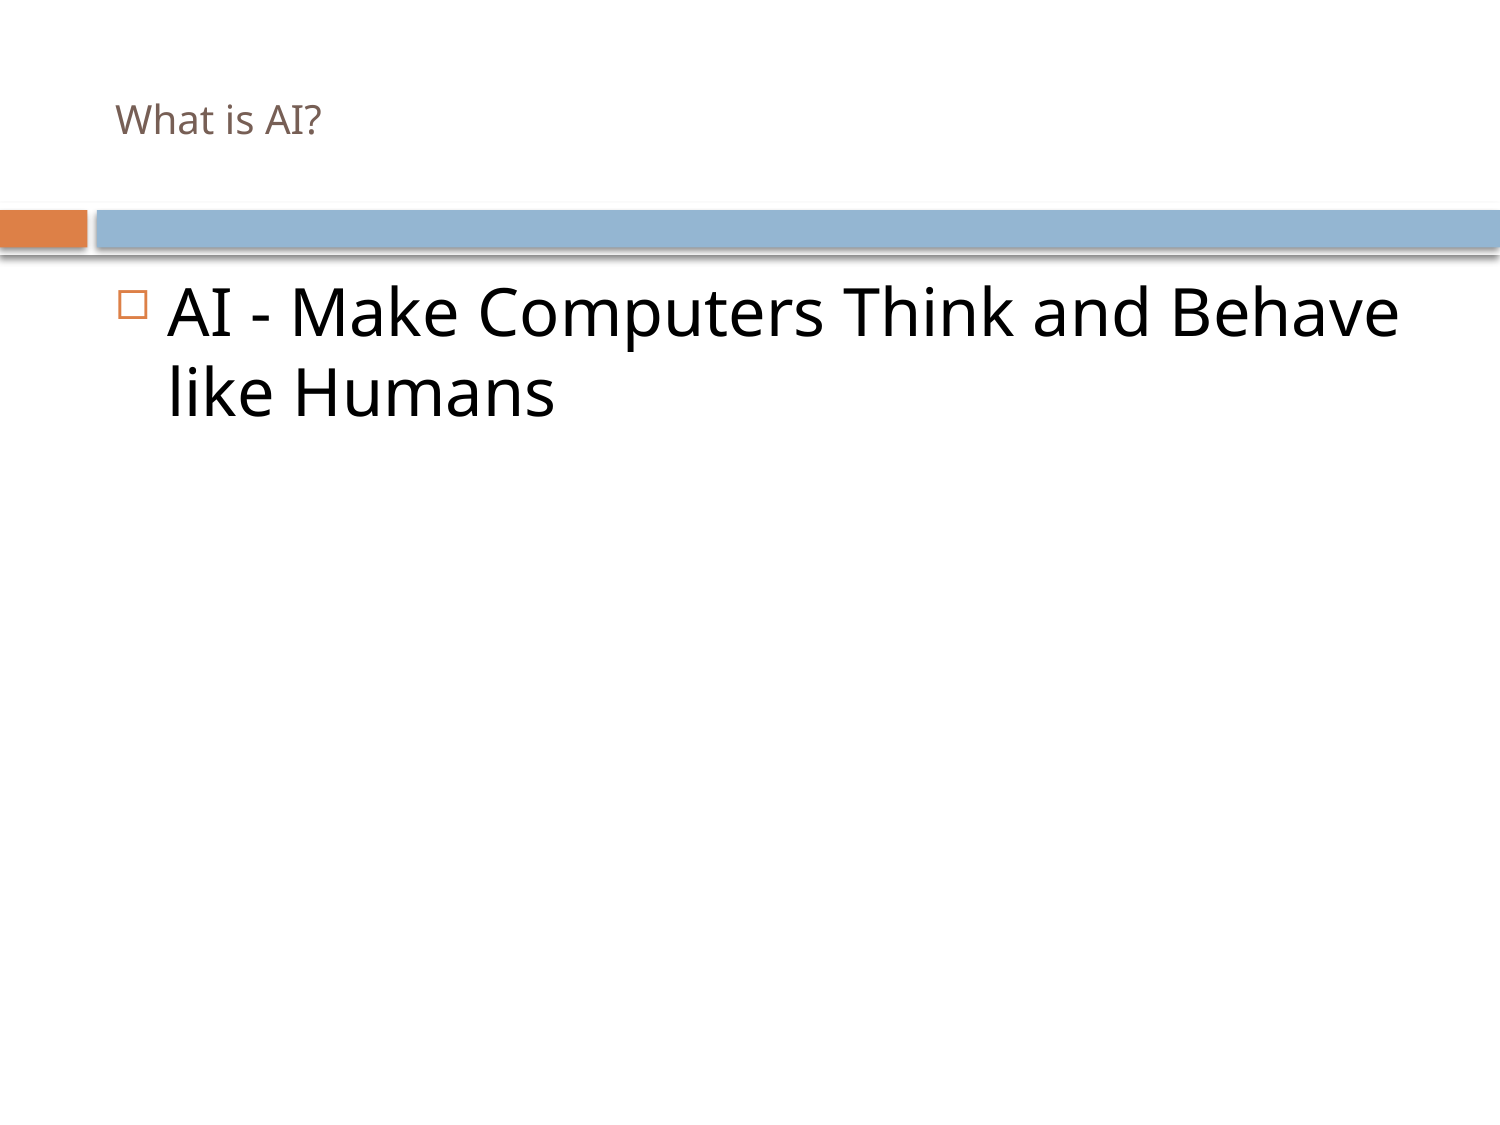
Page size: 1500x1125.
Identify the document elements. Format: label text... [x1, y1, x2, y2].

title What is AI? [100, 37, 1438, 200]
list AI - Make Computers Think and Behave like Humans [100, 262, 1438, 1000]
